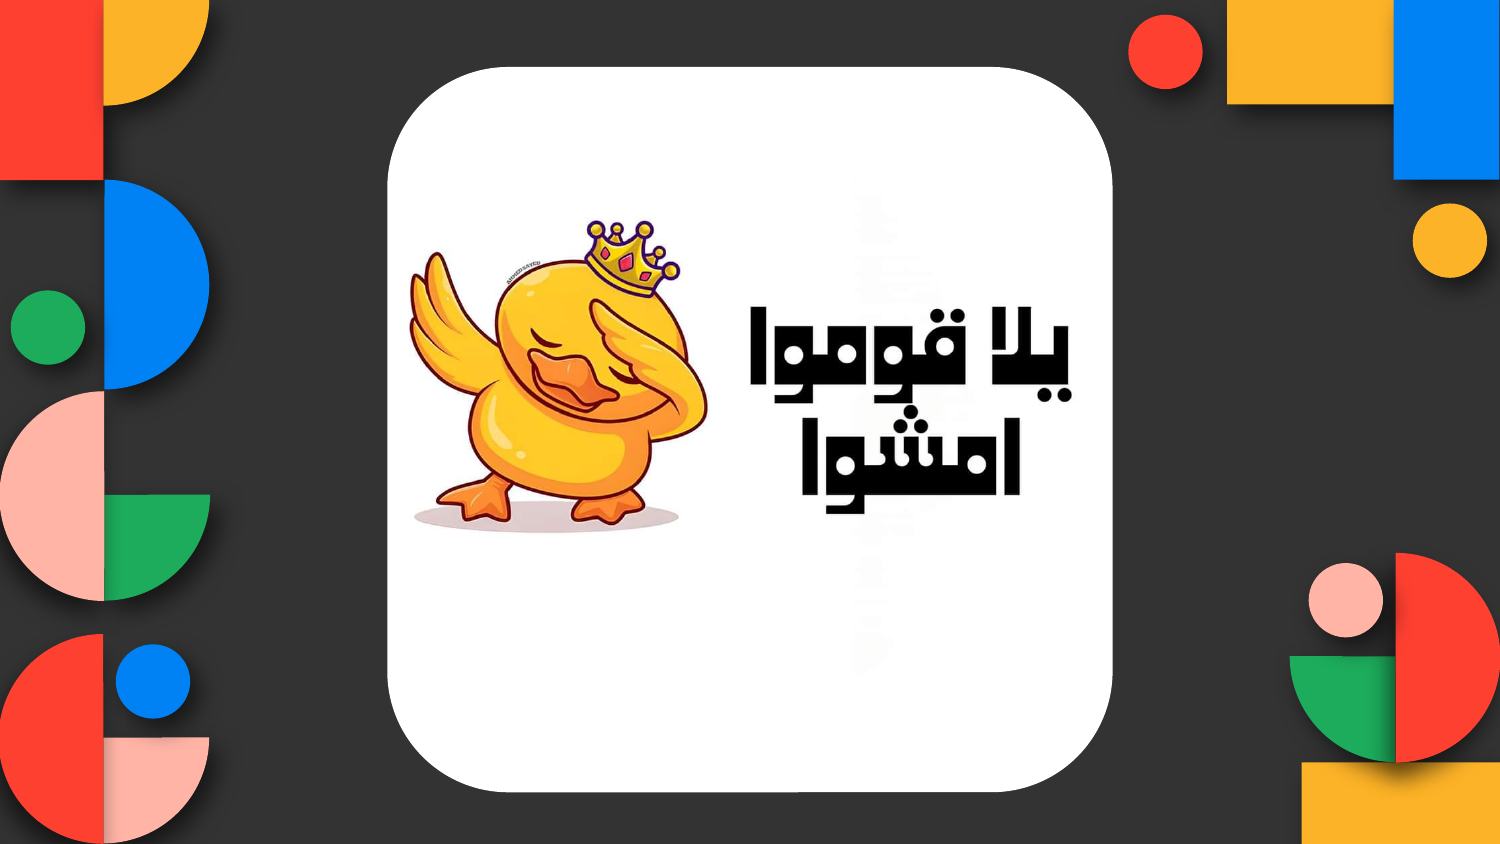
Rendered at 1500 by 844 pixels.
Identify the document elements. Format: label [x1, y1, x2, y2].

picture [387, 66, 1113, 793]
